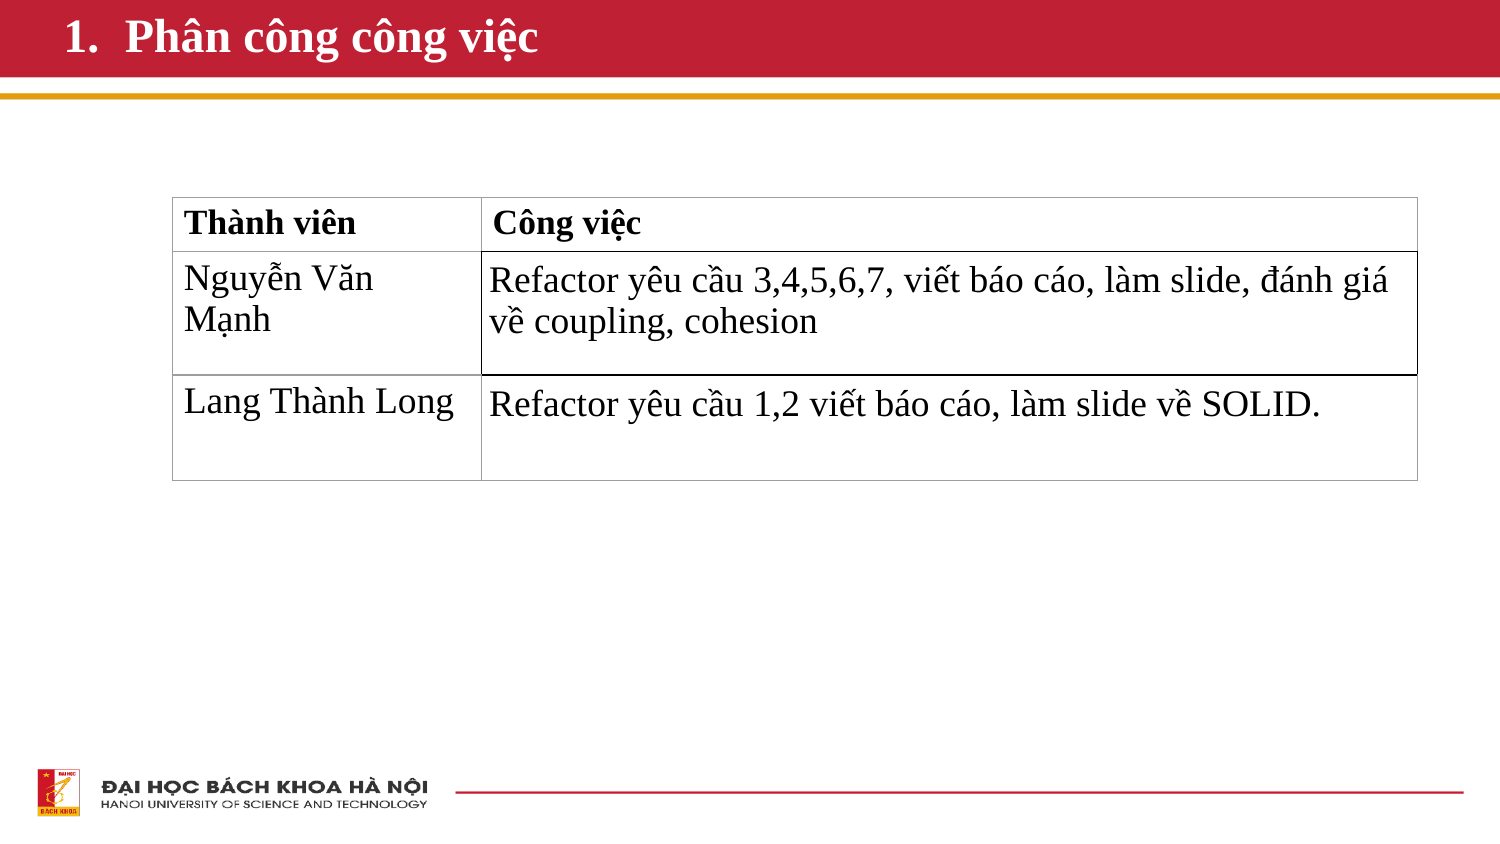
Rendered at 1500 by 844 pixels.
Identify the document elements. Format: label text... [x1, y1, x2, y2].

table_cell Refactor yêu cầu 1,2 viết báo cáo, làm slide về SOLID. [482, 376, 1417, 480]
table_cell Lang Thành Long [173, 376, 481, 480]
title Phân công công việc [38, 9, 1462, 66]
picture [0, 0, 1500, 844]
table_cell Nguyễn Văn Mạnh [173, 252, 481, 374]
table_header Công việc [482, 198, 1417, 251]
table_cell Refactor yêu cầu 3,4,5,6,7, viết báo cáo, làm slide, đánh giá về coupling, cohesion [482, 252, 1417, 374]
table_header Thành viên [173, 198, 481, 251]
